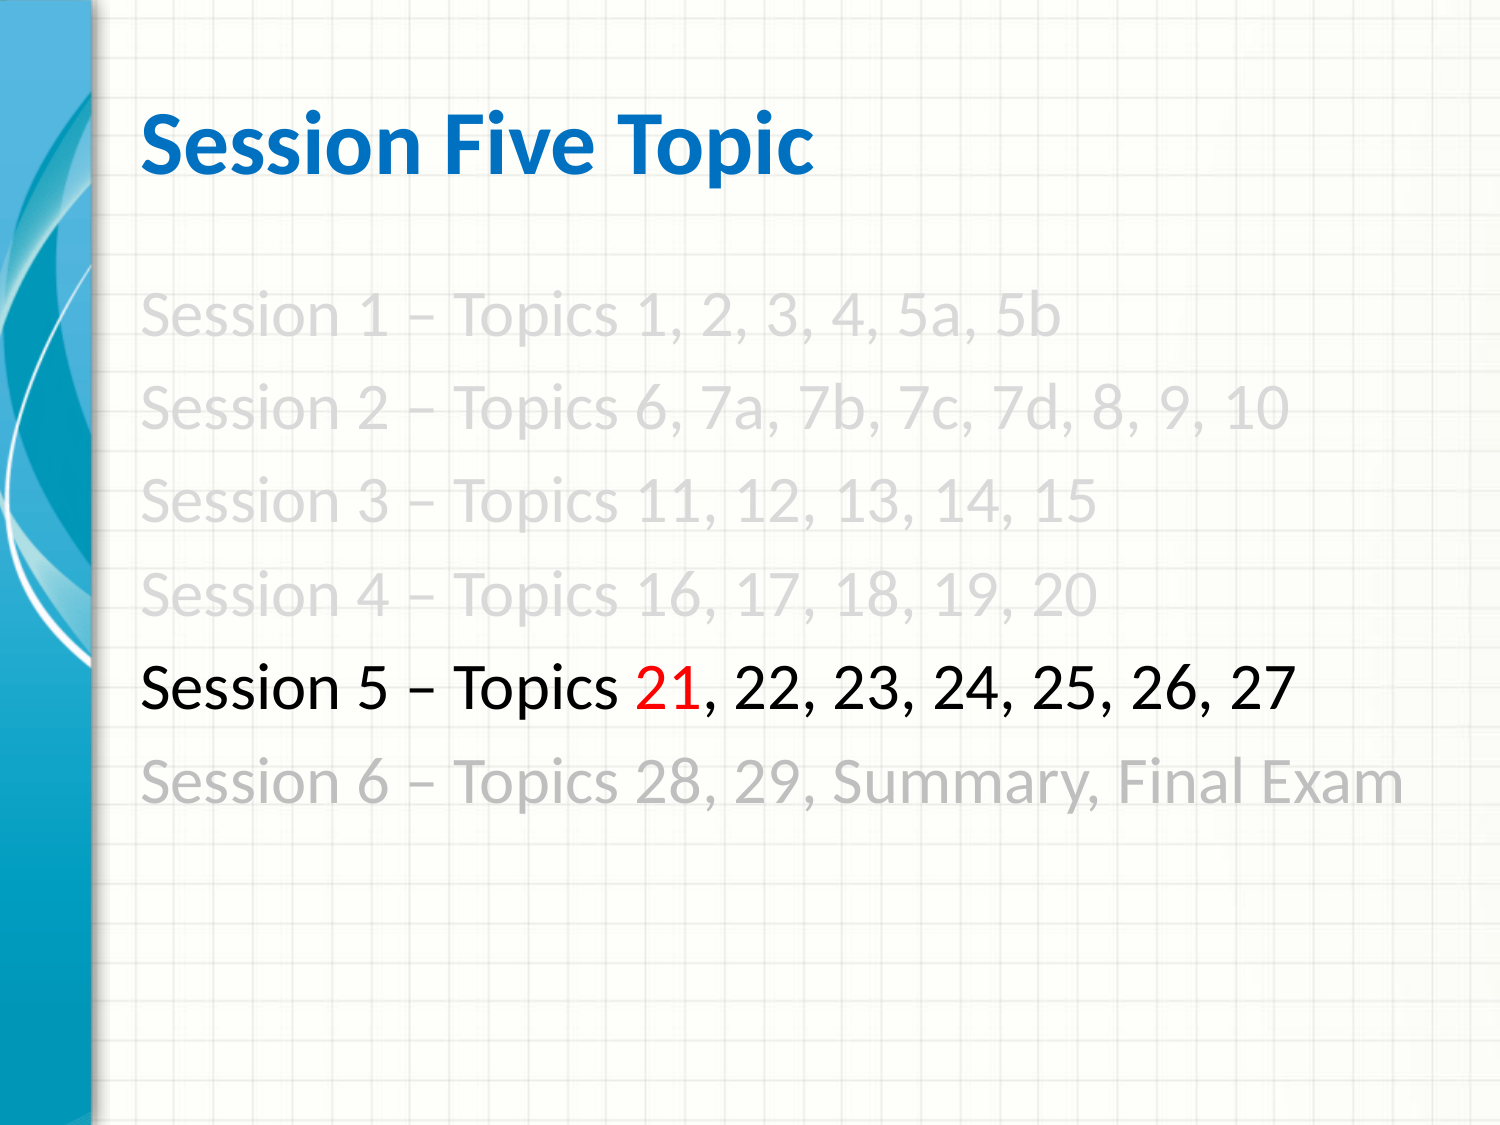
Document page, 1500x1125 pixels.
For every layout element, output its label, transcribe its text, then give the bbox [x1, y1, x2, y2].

picture [0, 0, 1500, 1125]
title Session Five Topic [125, 44, 1450, 232]
list Session 1 – Topics 1, 2, 3, 4, 5a, 5b Session 2 – Topics 6, 7a, 7b, 7c, 7d, 8, 9, 10 Session 3 – Topics 11, 12, 13, 14, 15 Session 4 – Topics 16, 17, 18, 19, 20 Session 5 – Topics 21, 22, 23, 24, 25, 26, 27 Session 6 – Topics 28, 29, Summary, Final Exam [125, 261, 1450, 967]
